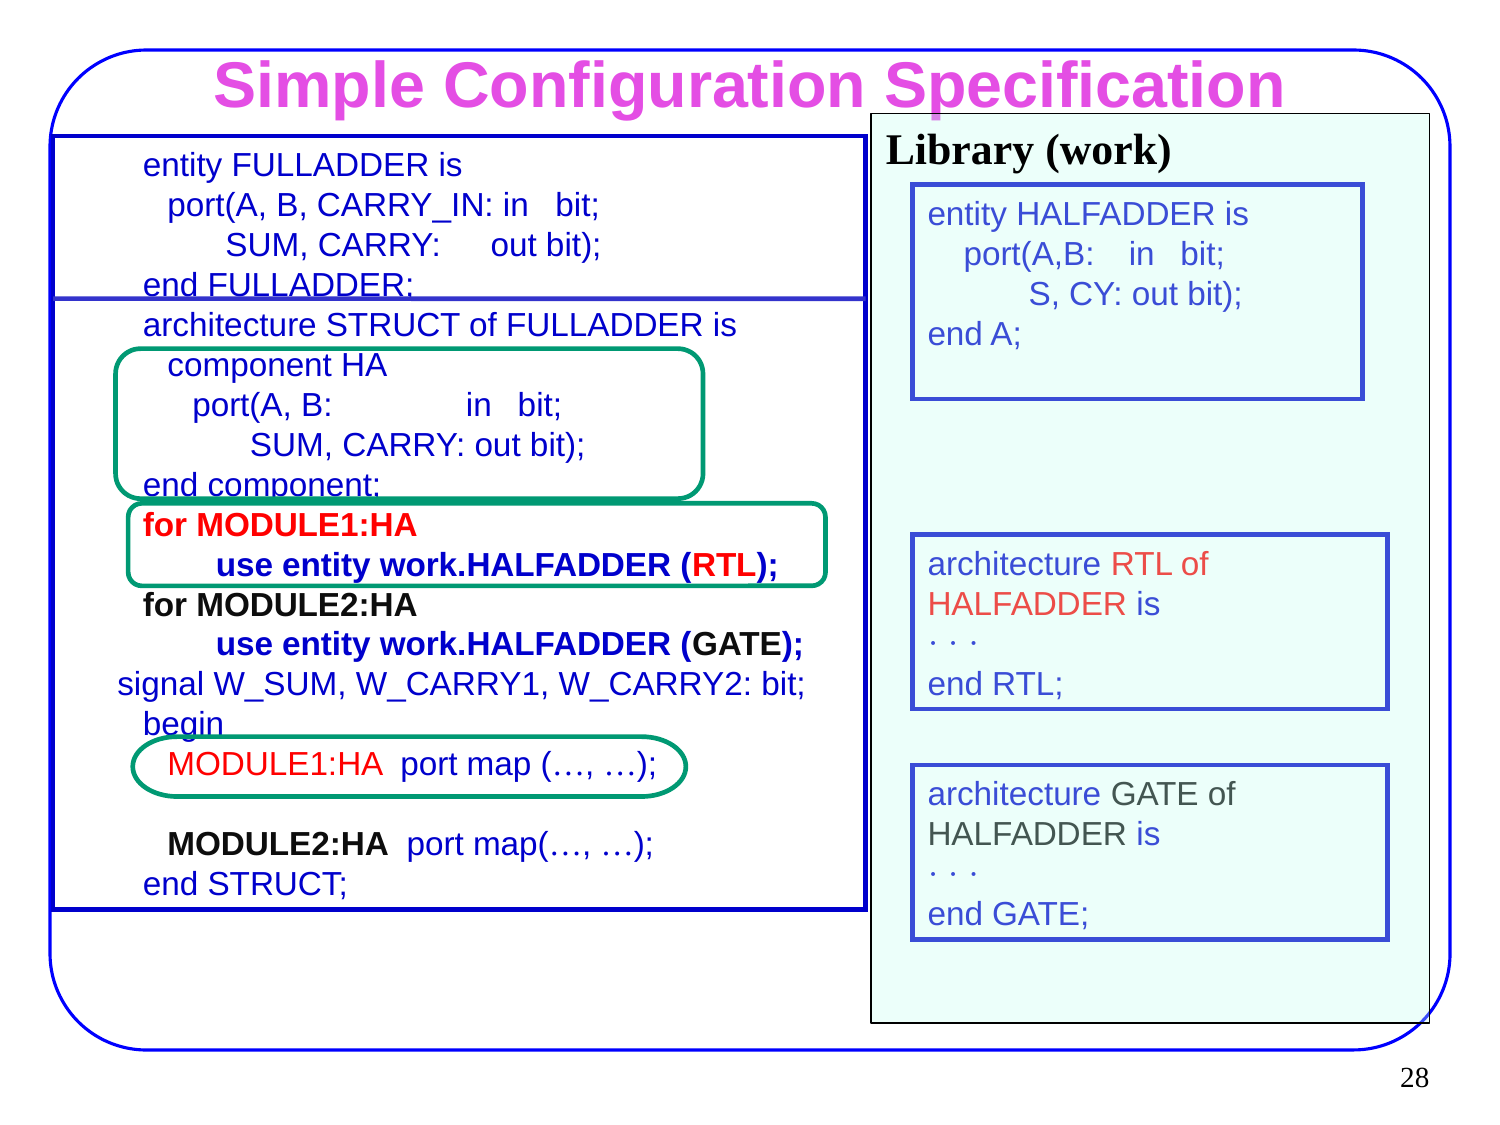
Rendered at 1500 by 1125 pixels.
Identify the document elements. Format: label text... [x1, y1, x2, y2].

text_box entity FULLADDER is port(A, B, CARRY_IN: in bit; SUM, CARRY: out bit); end FULLADDER; architecture STRUCT of FULLADDER is component HA port(A, B: in bit; SUM, CARRY: out bit); end component; for MODULE1:HA use entity work.HALFADDER (RTL); for MODULE2:HA use entity work.HALFADDER (GATE); signal W_SUM, W_CARRY1, W_CARRY2: bit; begin MODULE1:HA port map (…, …); MODULE2:HA port map(…, …); end STRUCT; [53, 136, 866, 298]
text_box [115, 348, 704, 499]
text_box entity FULLADDER is port(A, B, CARRY_IN: in bit; SUM, CARRY: out bit); end FULLADDER; architecture STRUCT of FULLADDER is component HA port(A, B: in bit; SUM, CARRY: out bit); end component; for MODULE1:HA use entity work.HALFADDER (RTL); for MODULE2:HA use entity work.HALFADDER (GATE); signal W_SUM, W_CARRY1, W_CARRY2: bit; begin MODULE1:HA port map (…, …); MODULE2:HA port map(…, …); end STRUCT; [53, 299, 866, 910]
text_box [128, 503, 826, 586]
text_box [132, 736, 686, 797]
text_box Library (work) [871, 113, 1430, 1024]
title Simple Configuration Specification [112, 0, 1388, 175]
slide_number 28 [1351, 1047, 1444, 1104]
